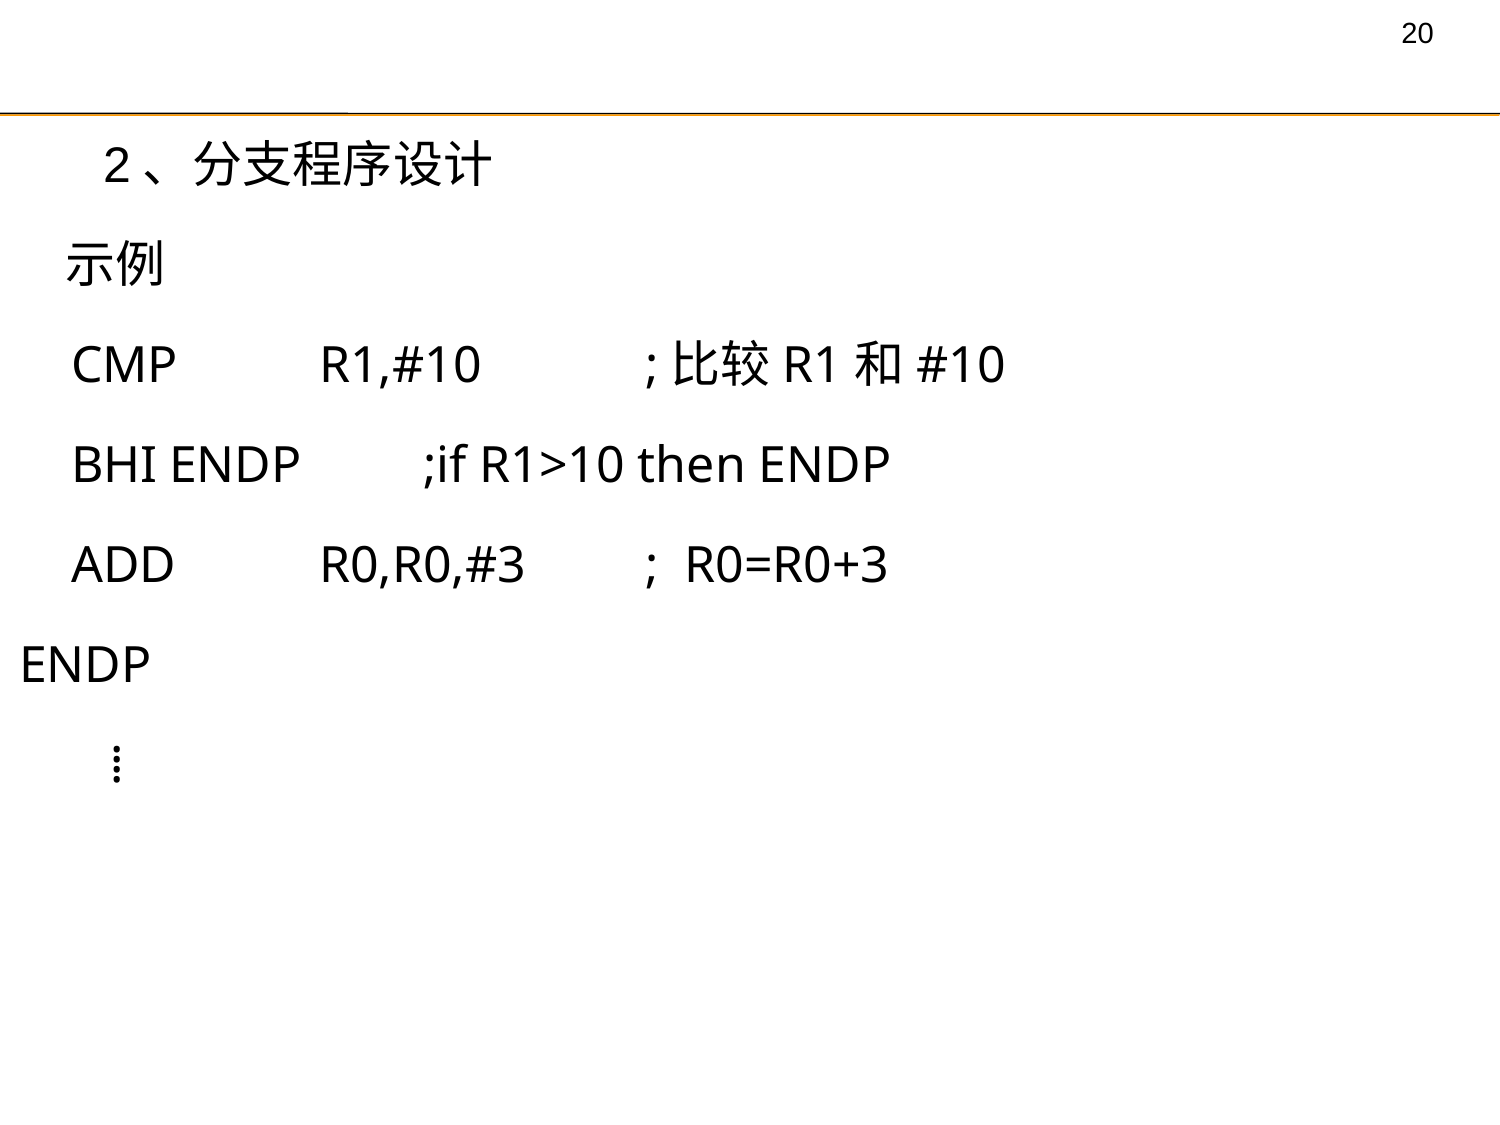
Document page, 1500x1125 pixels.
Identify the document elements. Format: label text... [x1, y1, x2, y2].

list 2、分支程序设计 示例 CMP R1,#10 ;比较R1和#10 BHI ENDP ;if R1>10 then ENDP ADD R0,R0,#3 ; R0=R0+3 ENDP ⁞ [4, 125, 1417, 1106]
